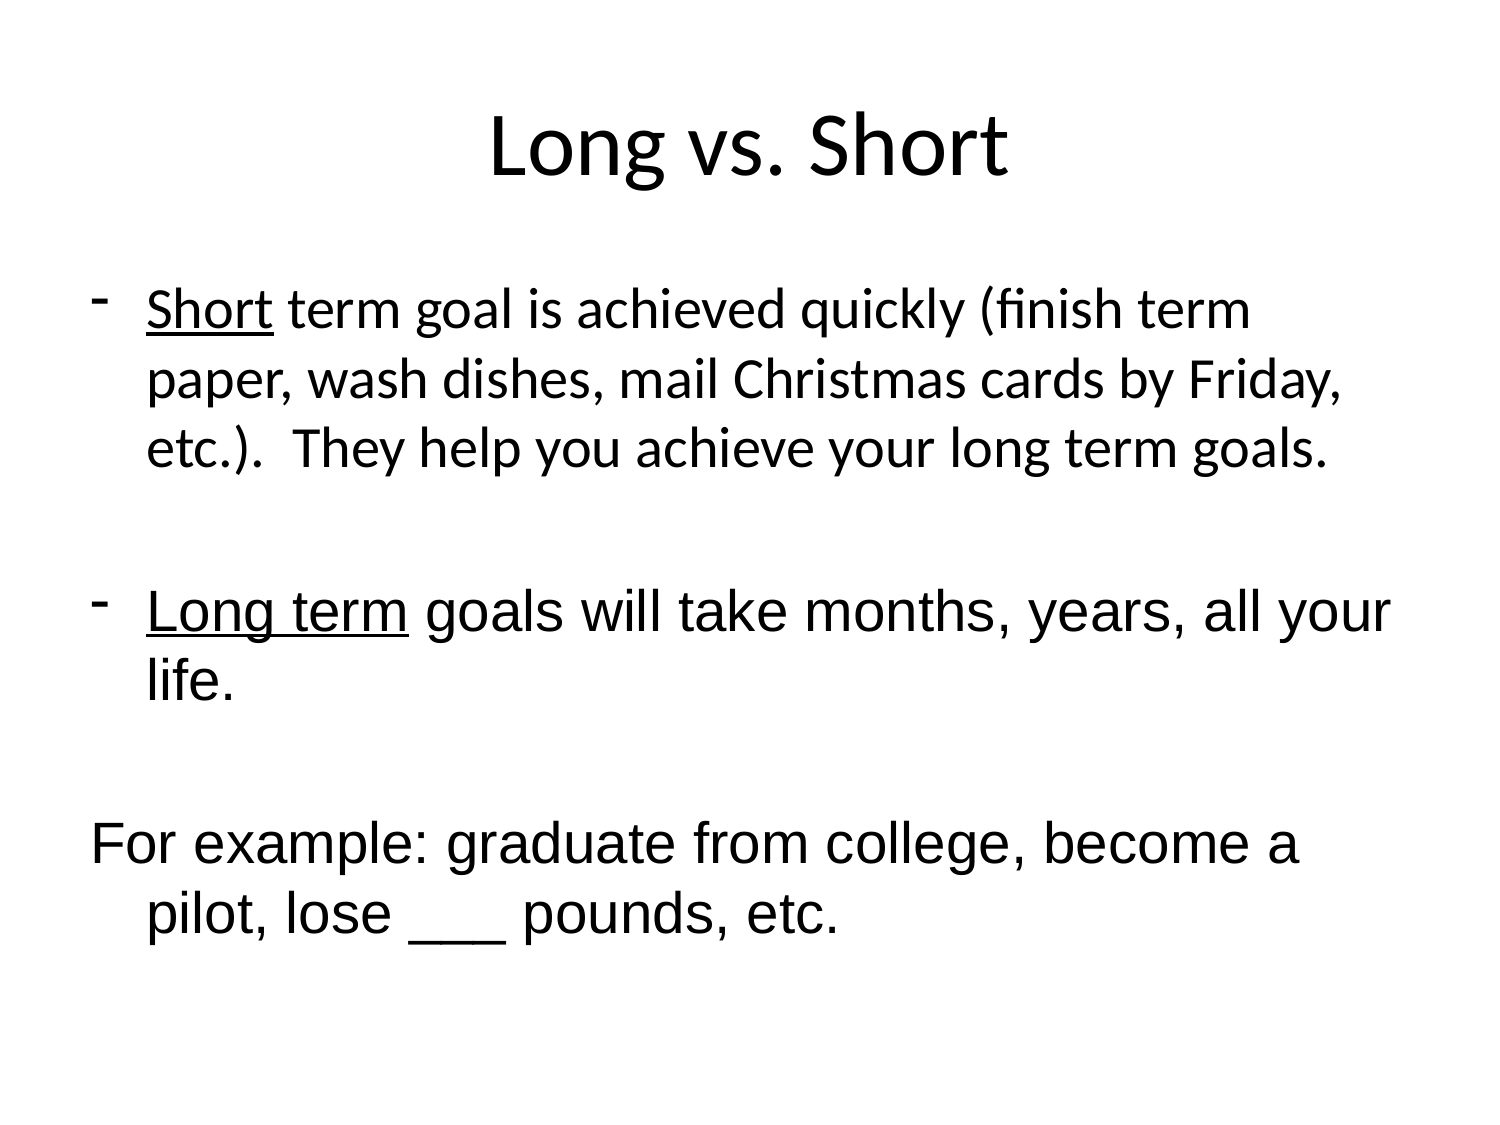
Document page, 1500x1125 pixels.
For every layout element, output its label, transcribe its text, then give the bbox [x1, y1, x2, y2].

title Long vs. Short [75, 45, 1425, 233]
list Short term goal is achieved quickly (finish term paper, wash dishes, mail Christmas cards by Friday, etc.). They help you achieve your long term goals. Long term goals will take months, years, all your life. For example: graduate from college, become a pilot, lose ___ pounds, etc. [75, 262, 1425, 1005]
